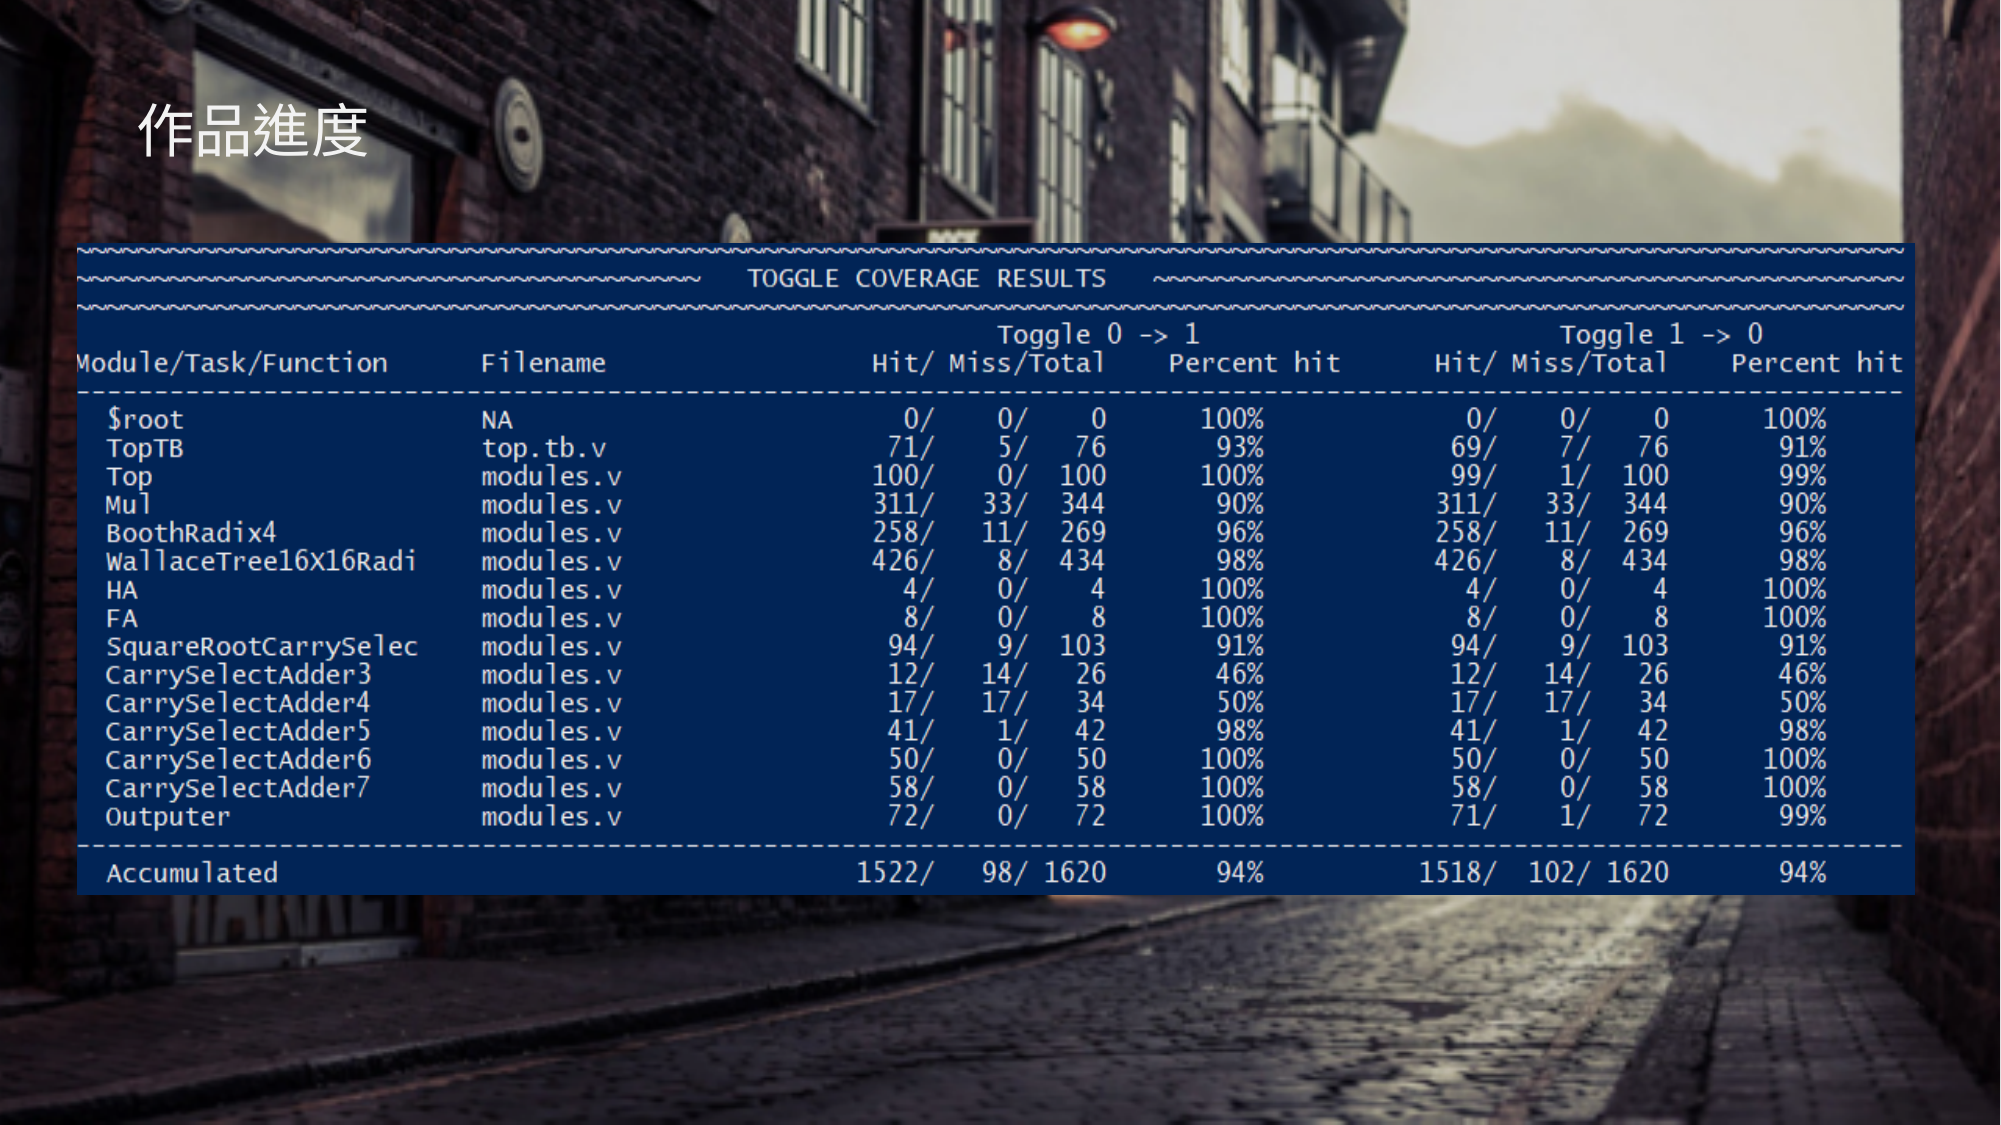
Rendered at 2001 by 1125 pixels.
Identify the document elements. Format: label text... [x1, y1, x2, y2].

picture [0, 0, 2001, 1125]
text_box 作品進度 [121, 86, 1029, 172]
